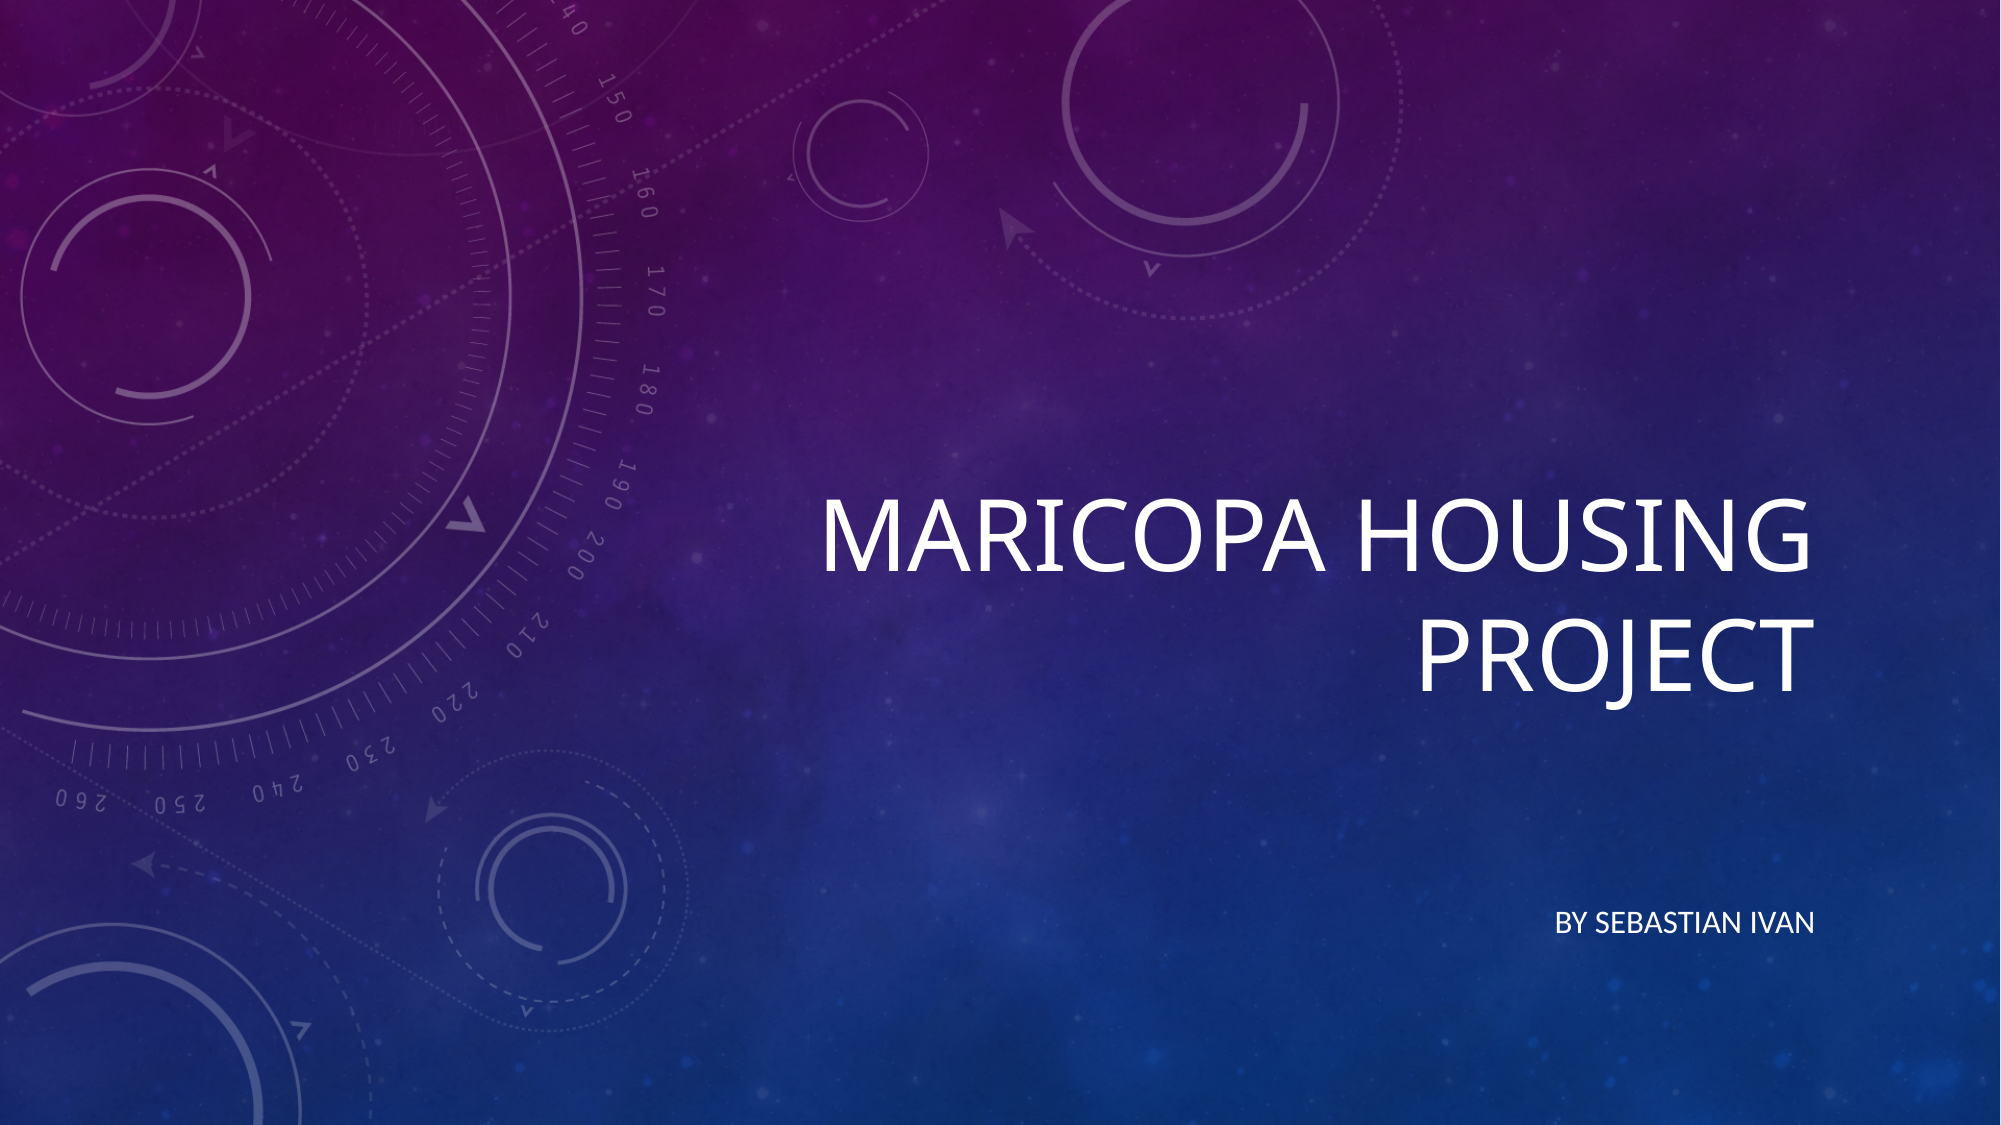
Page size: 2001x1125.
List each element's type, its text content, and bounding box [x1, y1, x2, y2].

title Maricopa Housing project [650, 322, 1831, 719]
subtitle By Sebastian Ivan [650, 719, 1831, 950]
picture [0, 0, 2001, 1125]
